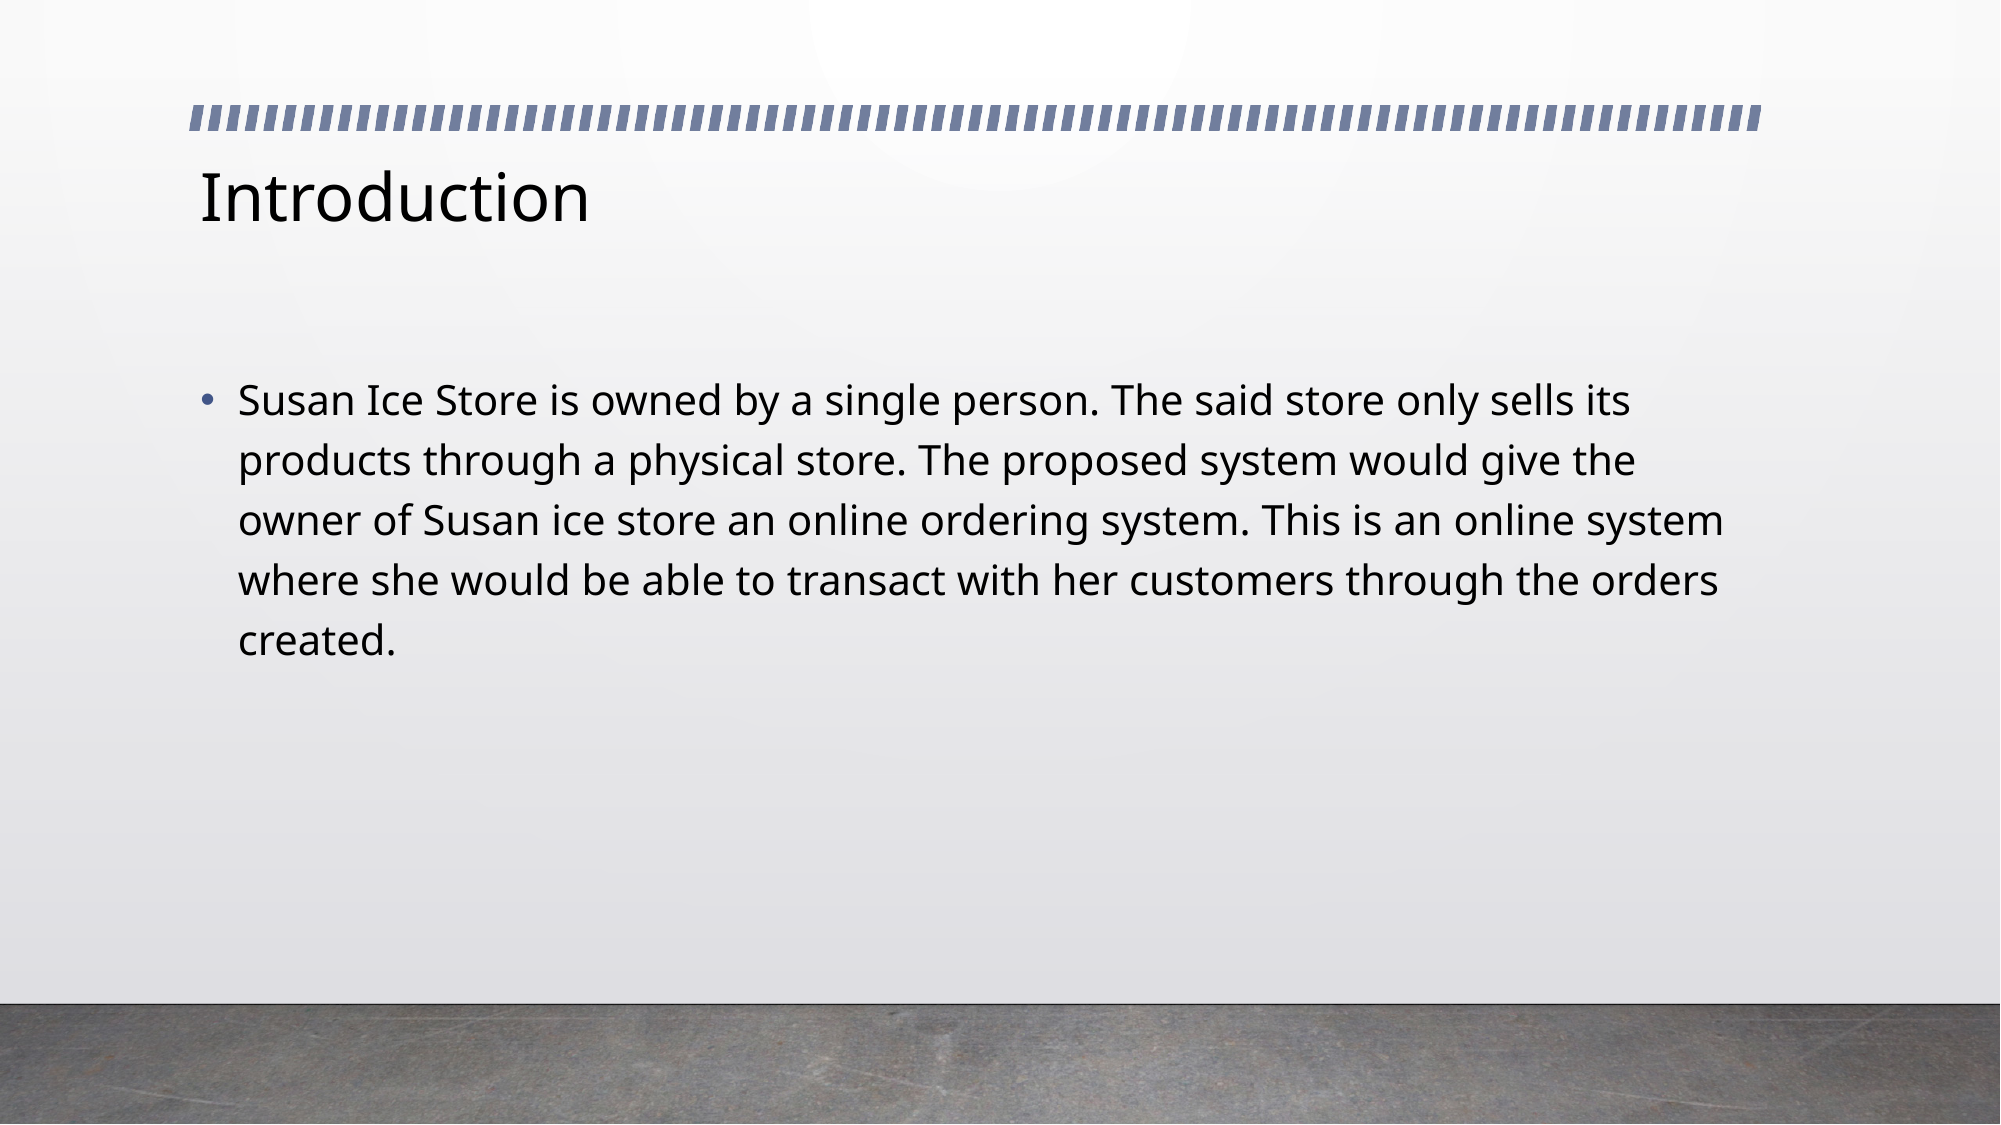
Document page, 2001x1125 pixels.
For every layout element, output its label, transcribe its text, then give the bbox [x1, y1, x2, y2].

picture [0, 1004, 2000, 1124]
title Introduction [185, 156, 1761, 329]
list Susan Ice Store is owned by a single person. The said store only sells its products through a physical store. The proposed system would give the owner of Susan ice store an online ordering system. This is an online system where she would be able to transact with her customers through the orders created. [185, 356, 1761, 897]
